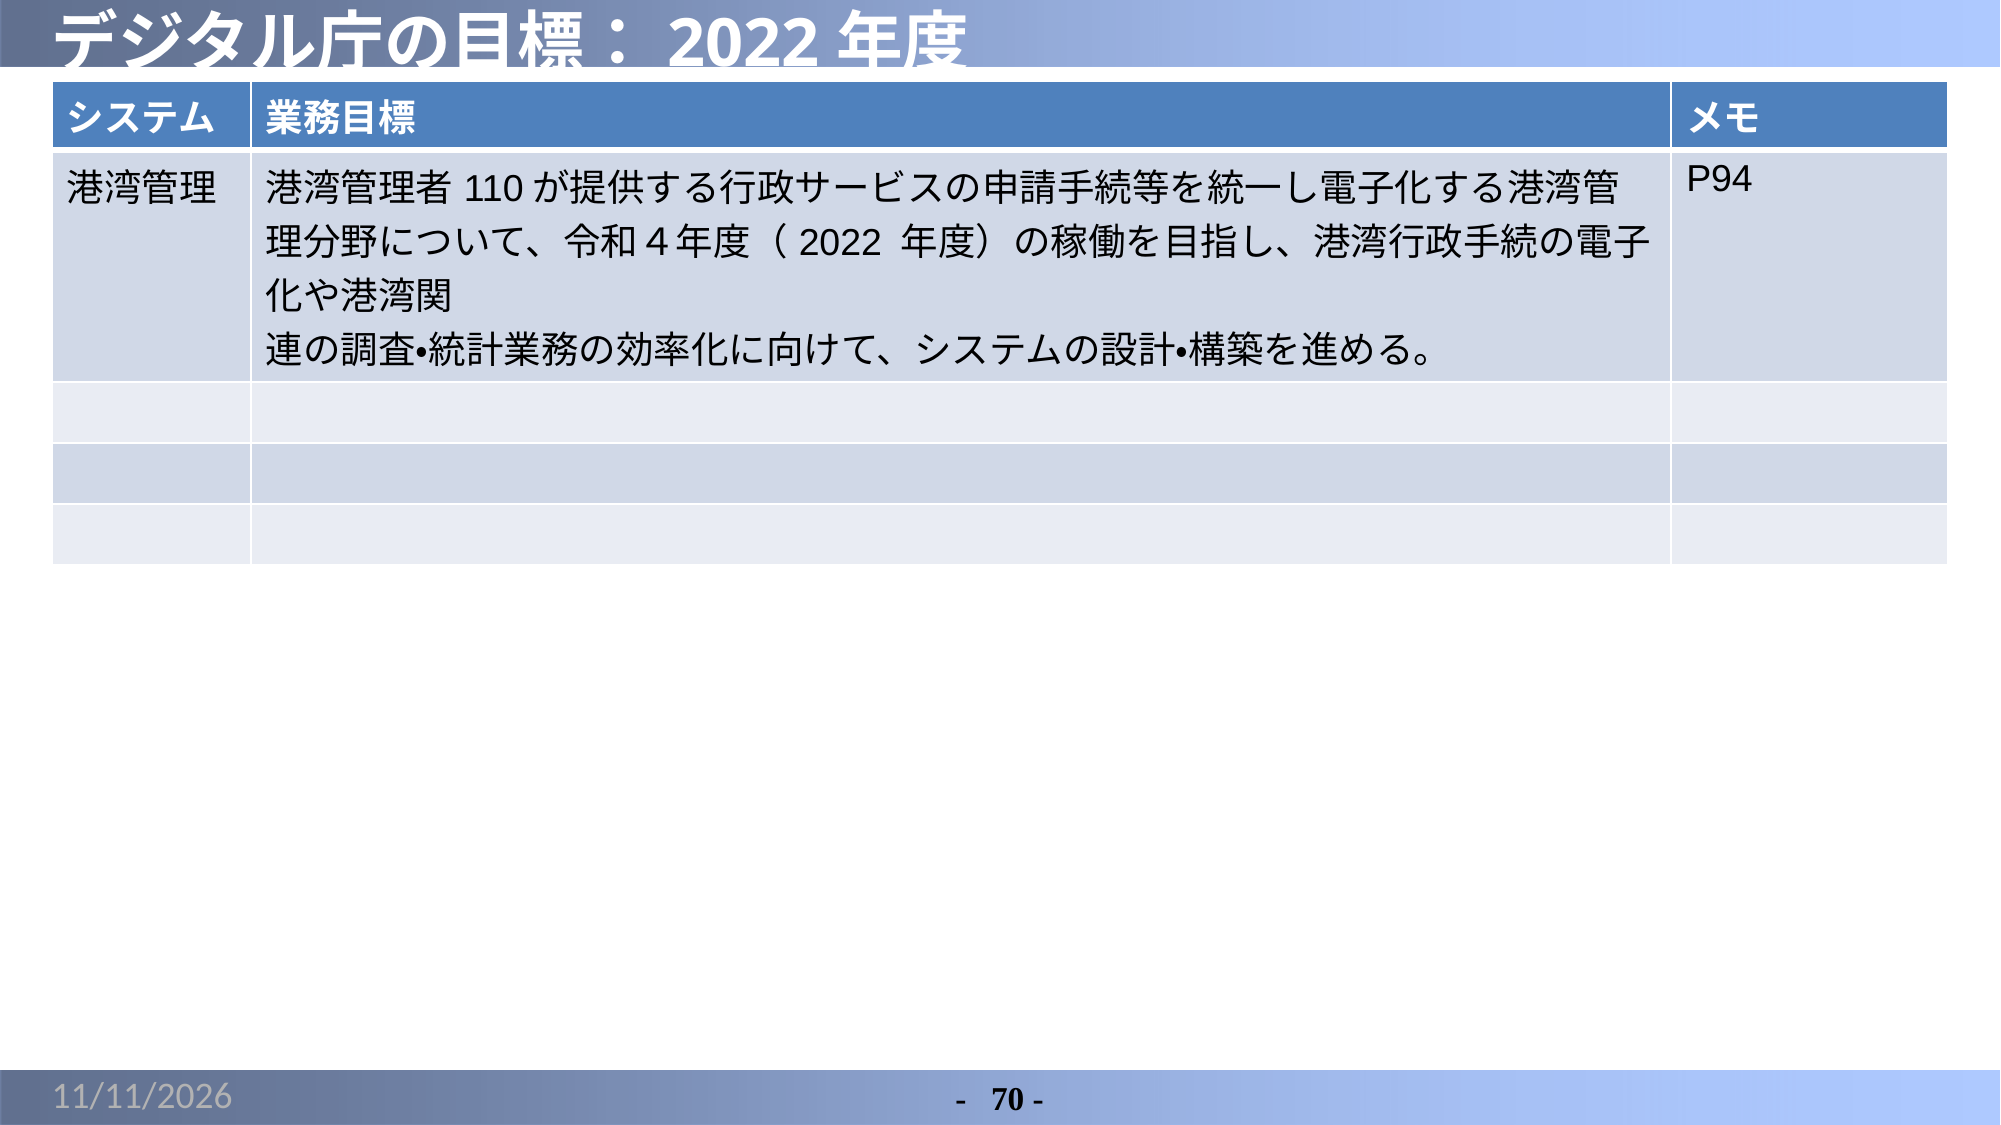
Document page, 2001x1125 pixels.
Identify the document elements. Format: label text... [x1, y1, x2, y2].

table_cell 港湾管理 [53, 153, 250, 381]
table_header システム [53, 82, 250, 147]
table_cell [252, 505, 1670, 564]
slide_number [51, 1071, 512, 1117]
table_cell [1672, 383, 1947, 442]
table_cell 港湾管理者110が提供する行政サービスの申請手続等を統一し電子化する港湾管 理分野について、令和４年度（2022 年度）の稼働を目指し、港湾行政手続の電子化や港湾関 連の調査・統計業務の効率化に向けて、システムの設計・構築を進める。 [252, 153, 1670, 381]
table_header メモ [1672, 82, 1947, 147]
slide_number - 70 - [934, 1078, 1063, 1117]
table_cell [1672, 505, 1947, 564]
table_cell [252, 383, 1670, 442]
table_cell [53, 383, 250, 442]
table_header 業務目標 [252, 82, 1670, 147]
table_cell P94 [1672, 153, 1947, 381]
table_cell [1672, 444, 1947, 503]
table_cell [53, 505, 250, 564]
title デジタル庁の目標：2022年度 [51, 0, 1921, 80]
table_cell [252, 444, 1670, 503]
table_cell [53, 444, 250, 503]
